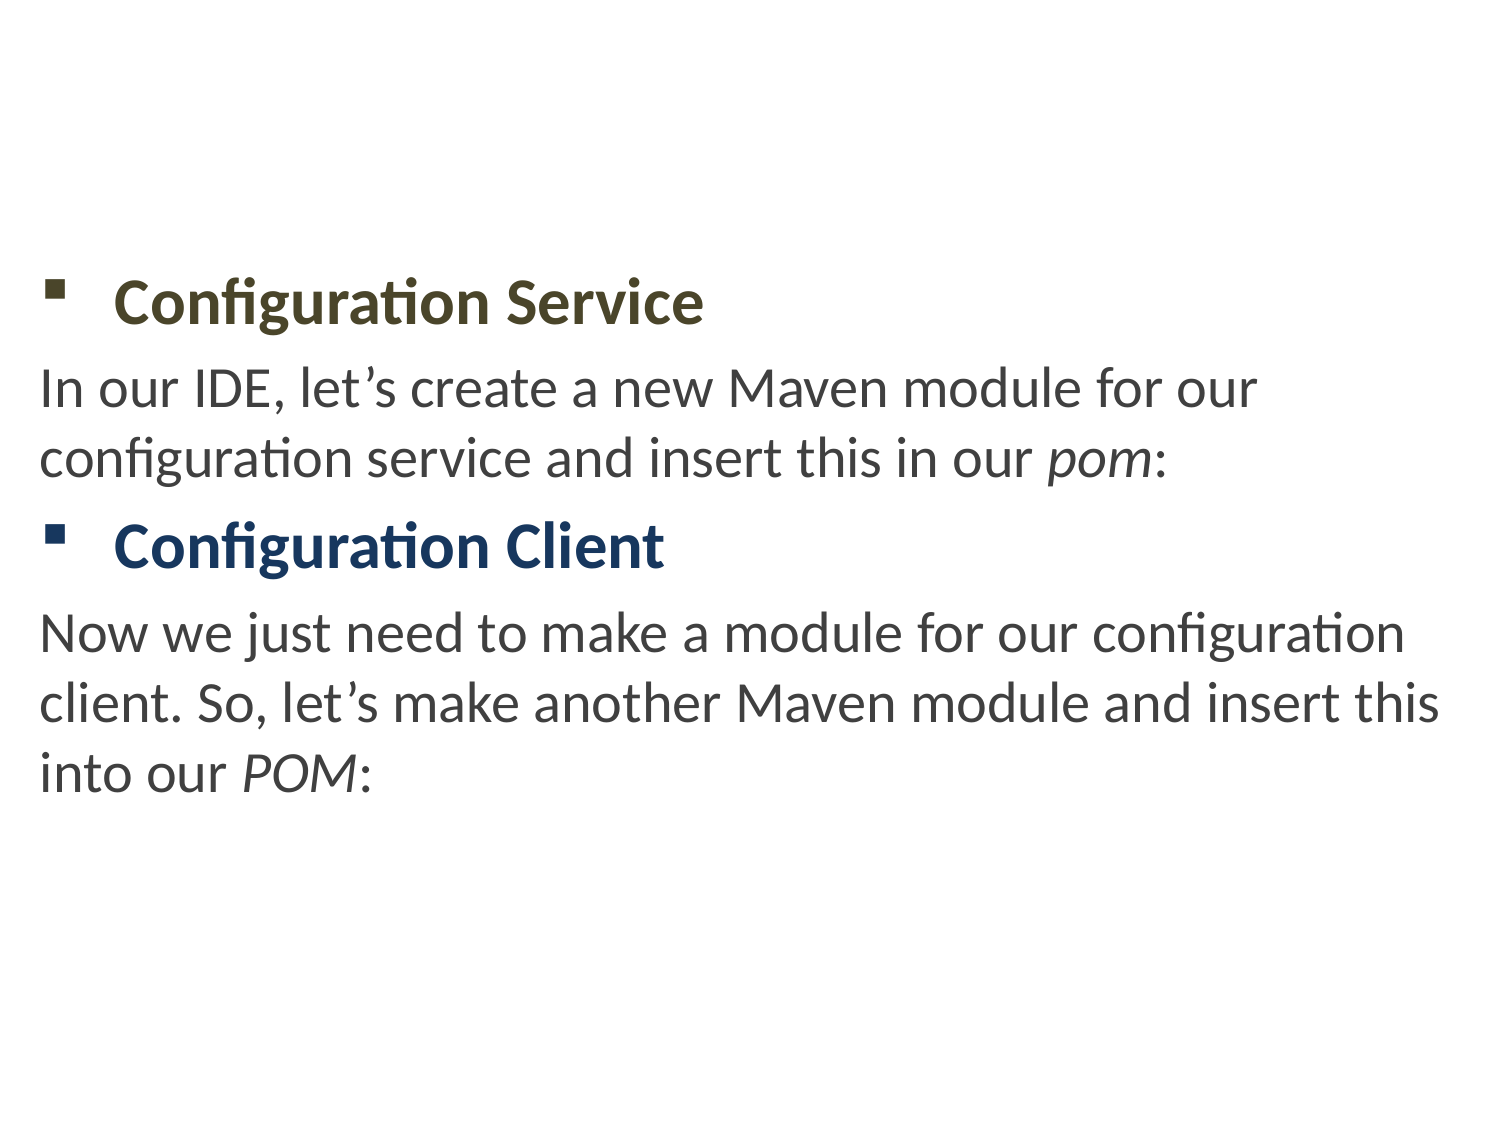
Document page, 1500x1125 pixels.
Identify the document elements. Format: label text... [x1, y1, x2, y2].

subtitle Configuration Service In our IDE, let’s create a new Maven module for our configuration service and insert this in our pom: Configuration Client Now we just need to make a module for our configuration client. So, let’s make another Maven module and insert this into our POM: [24, 249, 1500, 1125]
